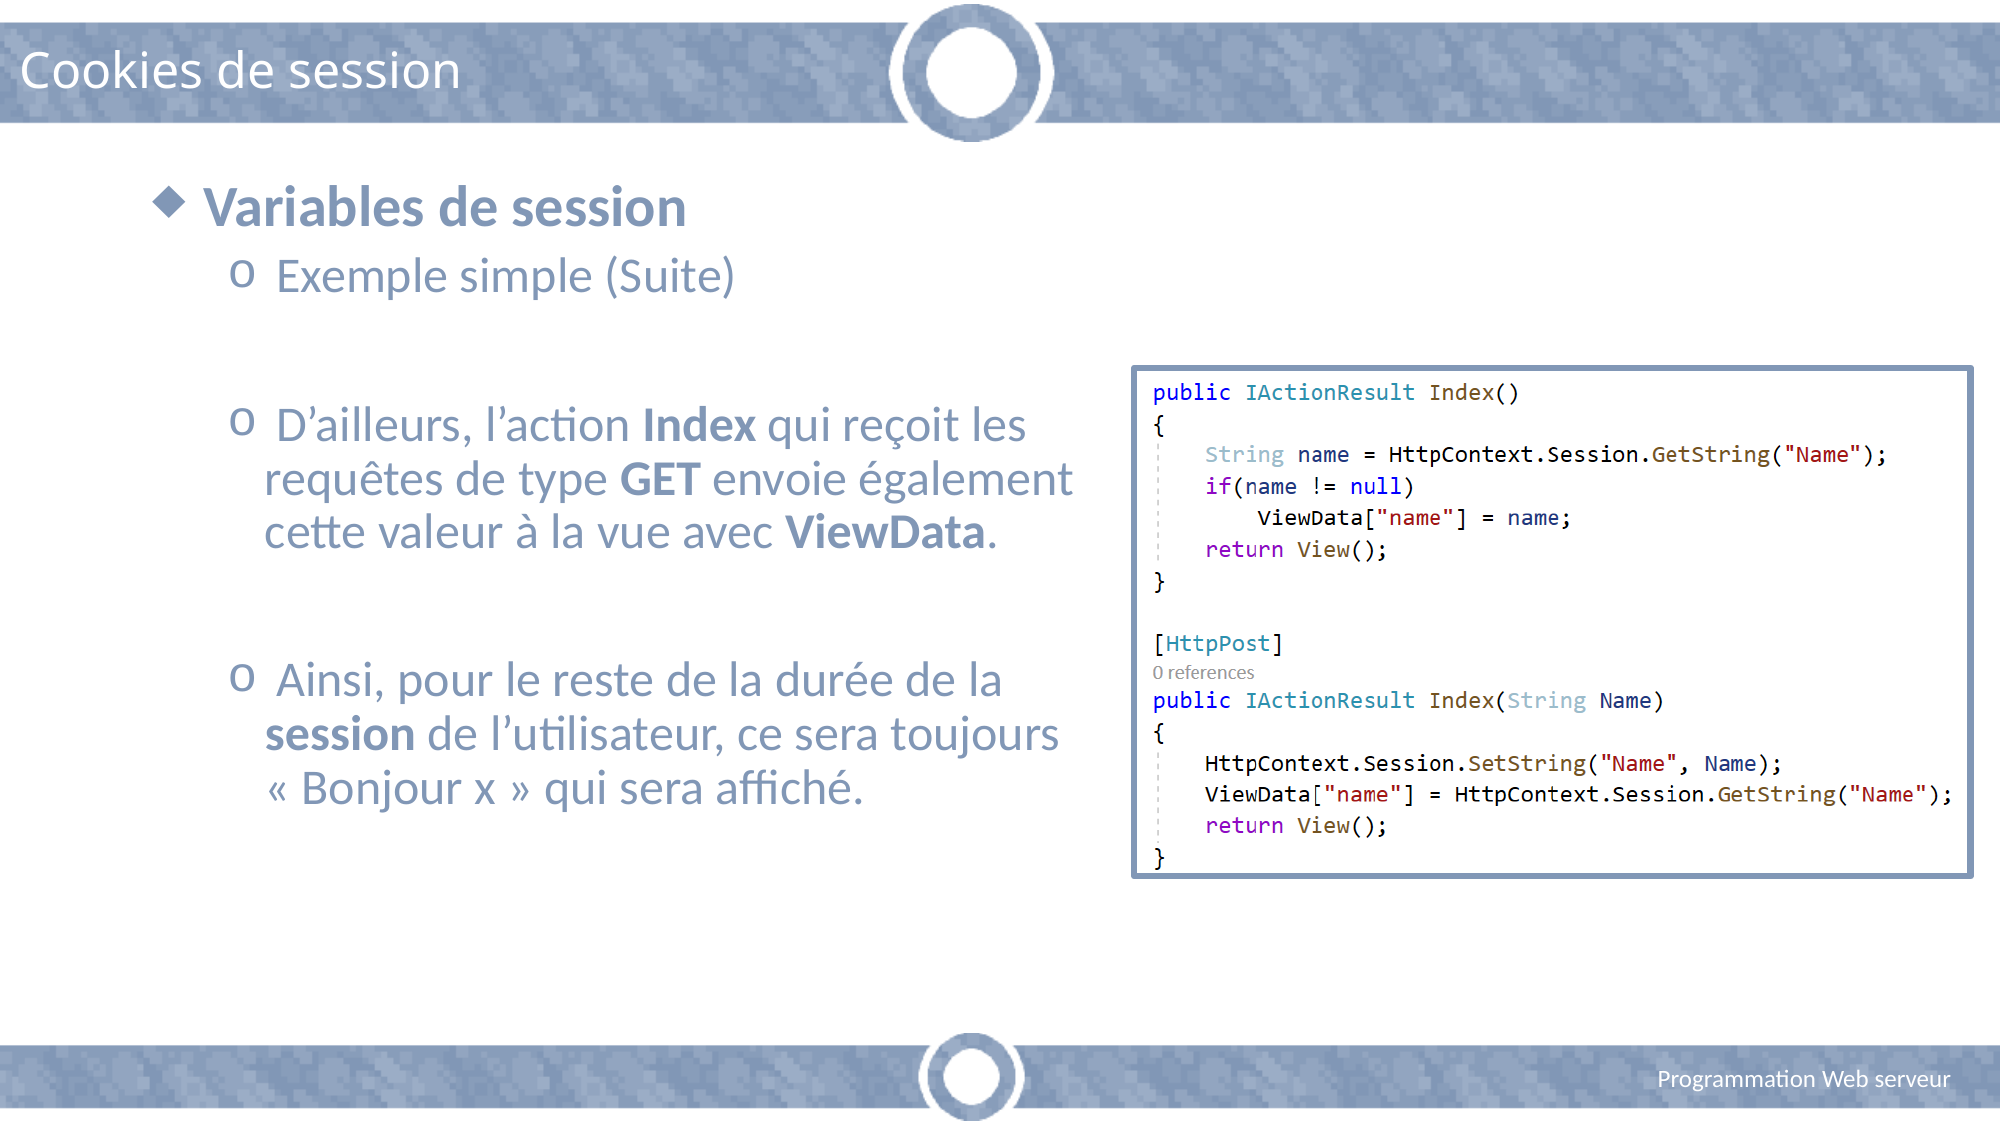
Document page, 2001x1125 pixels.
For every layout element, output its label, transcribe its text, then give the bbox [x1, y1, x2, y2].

picture [1137, 370, 1968, 874]
picture [0, 1033, 2000, 1121]
list Variables de session Exemple simple (Suite) D’ailleurs, l’action Index qui reçoit les requêtes de type GET envoie également cette valeur à la vue avec ViewData. Ainsi, pour le reste de la durée de la session de l’utilisateur, ce sera toujours « Bonjour x » qui sera affiché. [137, 168, 1103, 1014]
picture [0, 4, 2000, 142]
title Cookies de session [4, 22, 884, 123]
